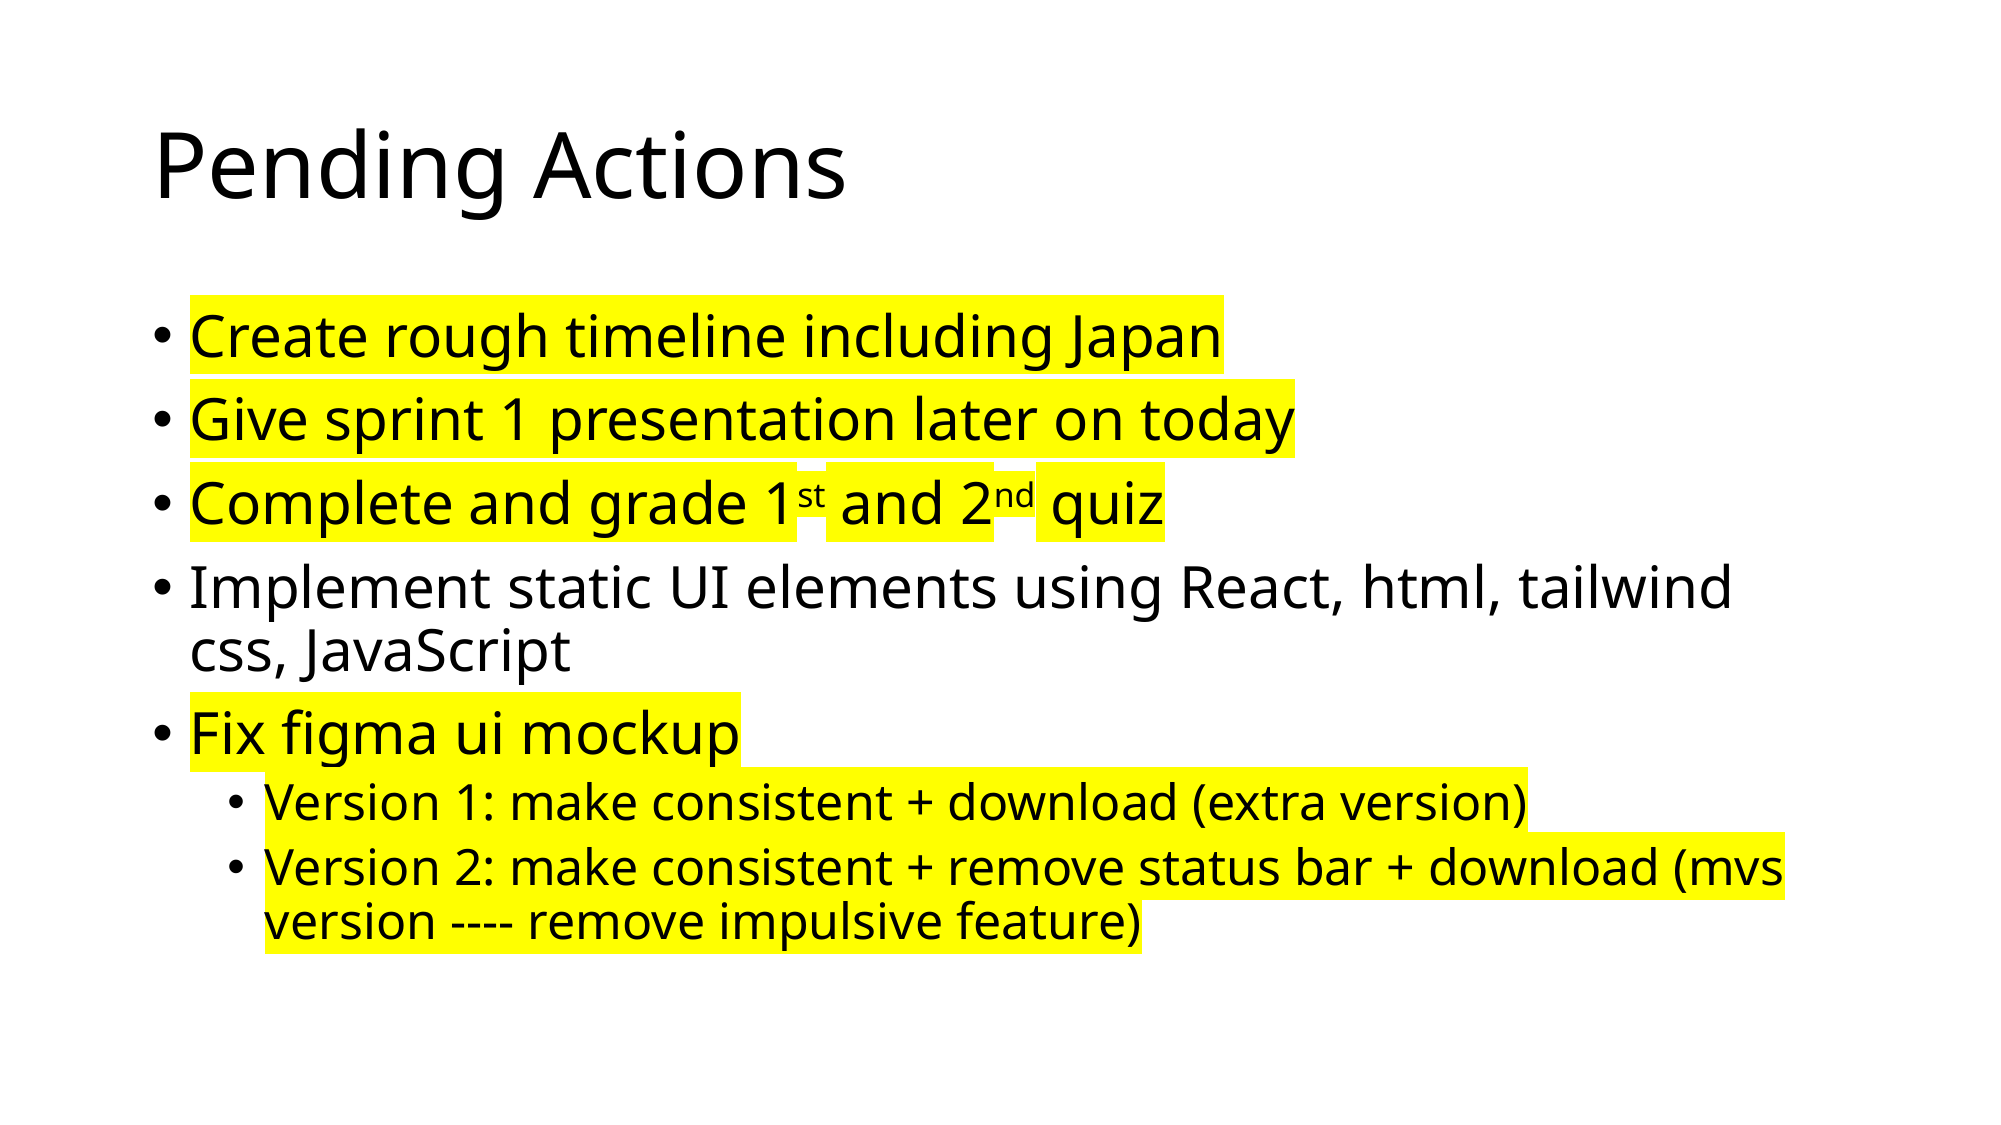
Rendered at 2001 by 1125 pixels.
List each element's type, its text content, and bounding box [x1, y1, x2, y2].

list Create rough timeline including Japan Give sprint 1 presentation later on today Complete and grade 1st and 2nd quiz Implement static UI elements using React, html, tailwind css, JavaScript Fix figma ui mockup Version 1: make consistent + download (extra version) Version 2: make consistent + remove status bar + download (mvs version ---- remove impulsive feature) [137, 299, 1863, 1014]
title Pending Actions [137, 59, 1863, 278]
